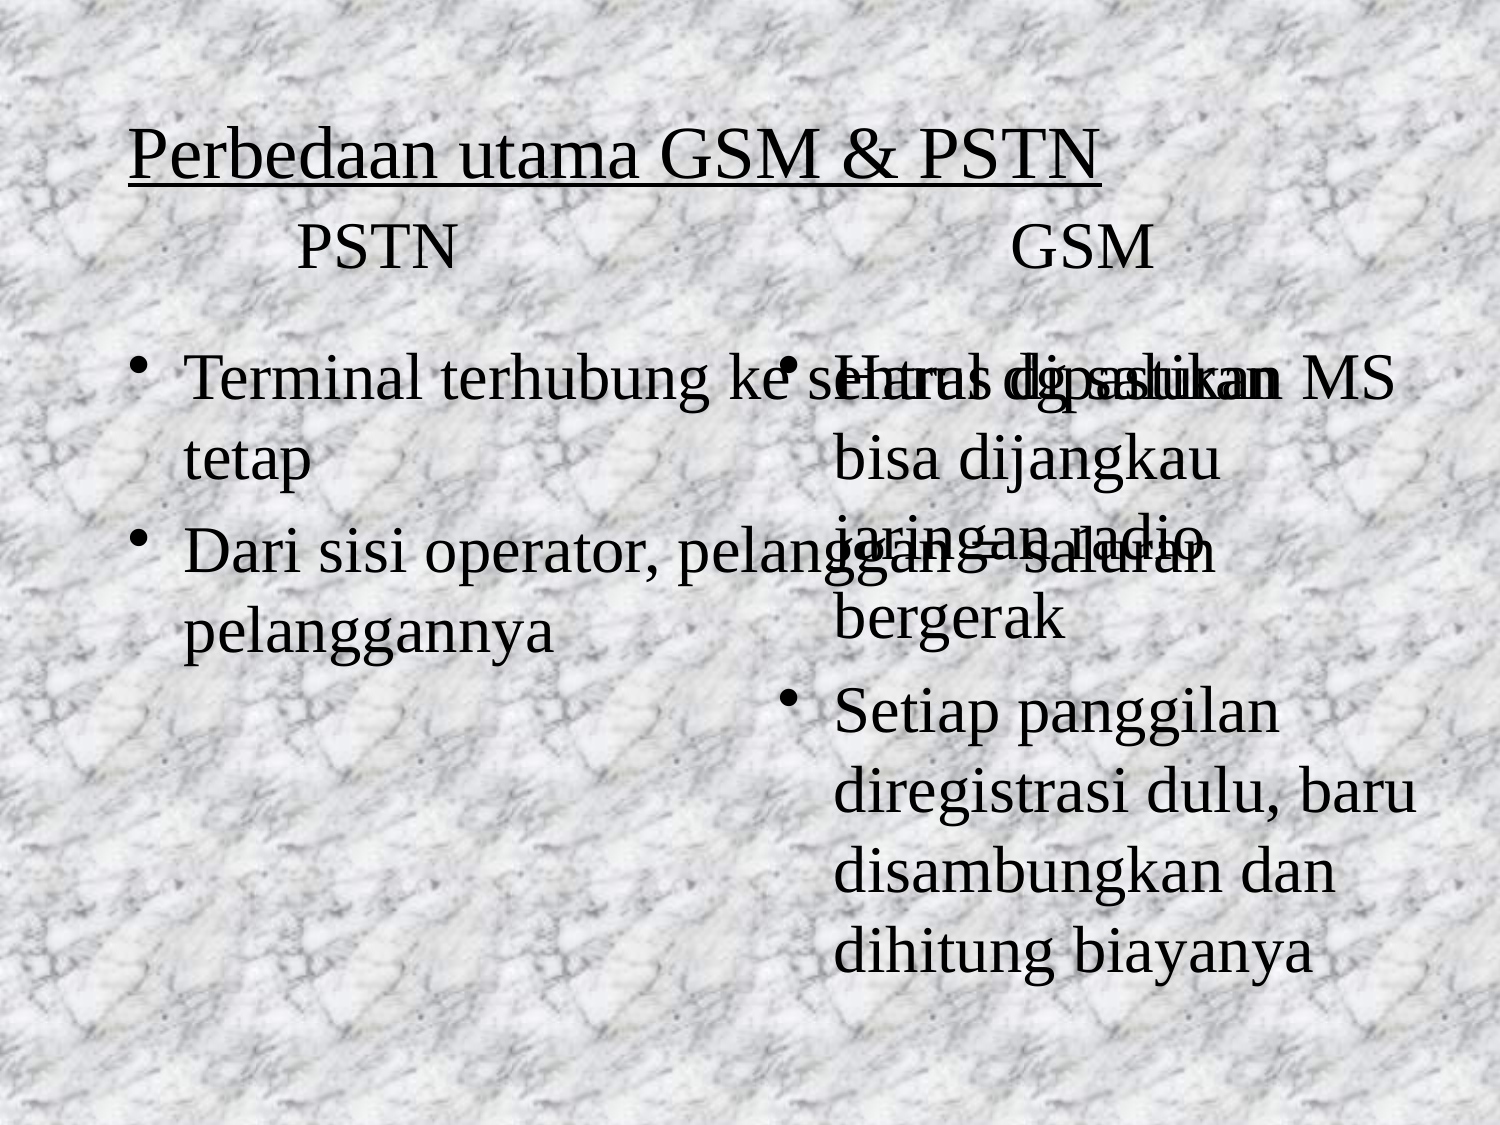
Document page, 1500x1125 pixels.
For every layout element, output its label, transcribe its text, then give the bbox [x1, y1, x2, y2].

picture [0, 0, 1500, 1125]
list Harus dipastikan MS bisa dijangkau jaringan radio bergerak Setiap panggilan diregistrasi dulu, baru disambungkan dan dihitung biayanya [762, 324, 1438, 1001]
list Terminal terhubung ke sentral dg saluran tetap Dari sisi operator, pelanggan = saluran pelanggannya [112, 324, 762, 1001]
title Perbedaan utama GSM & PSTN PSTN GSM [112, 99, 1388, 288]
